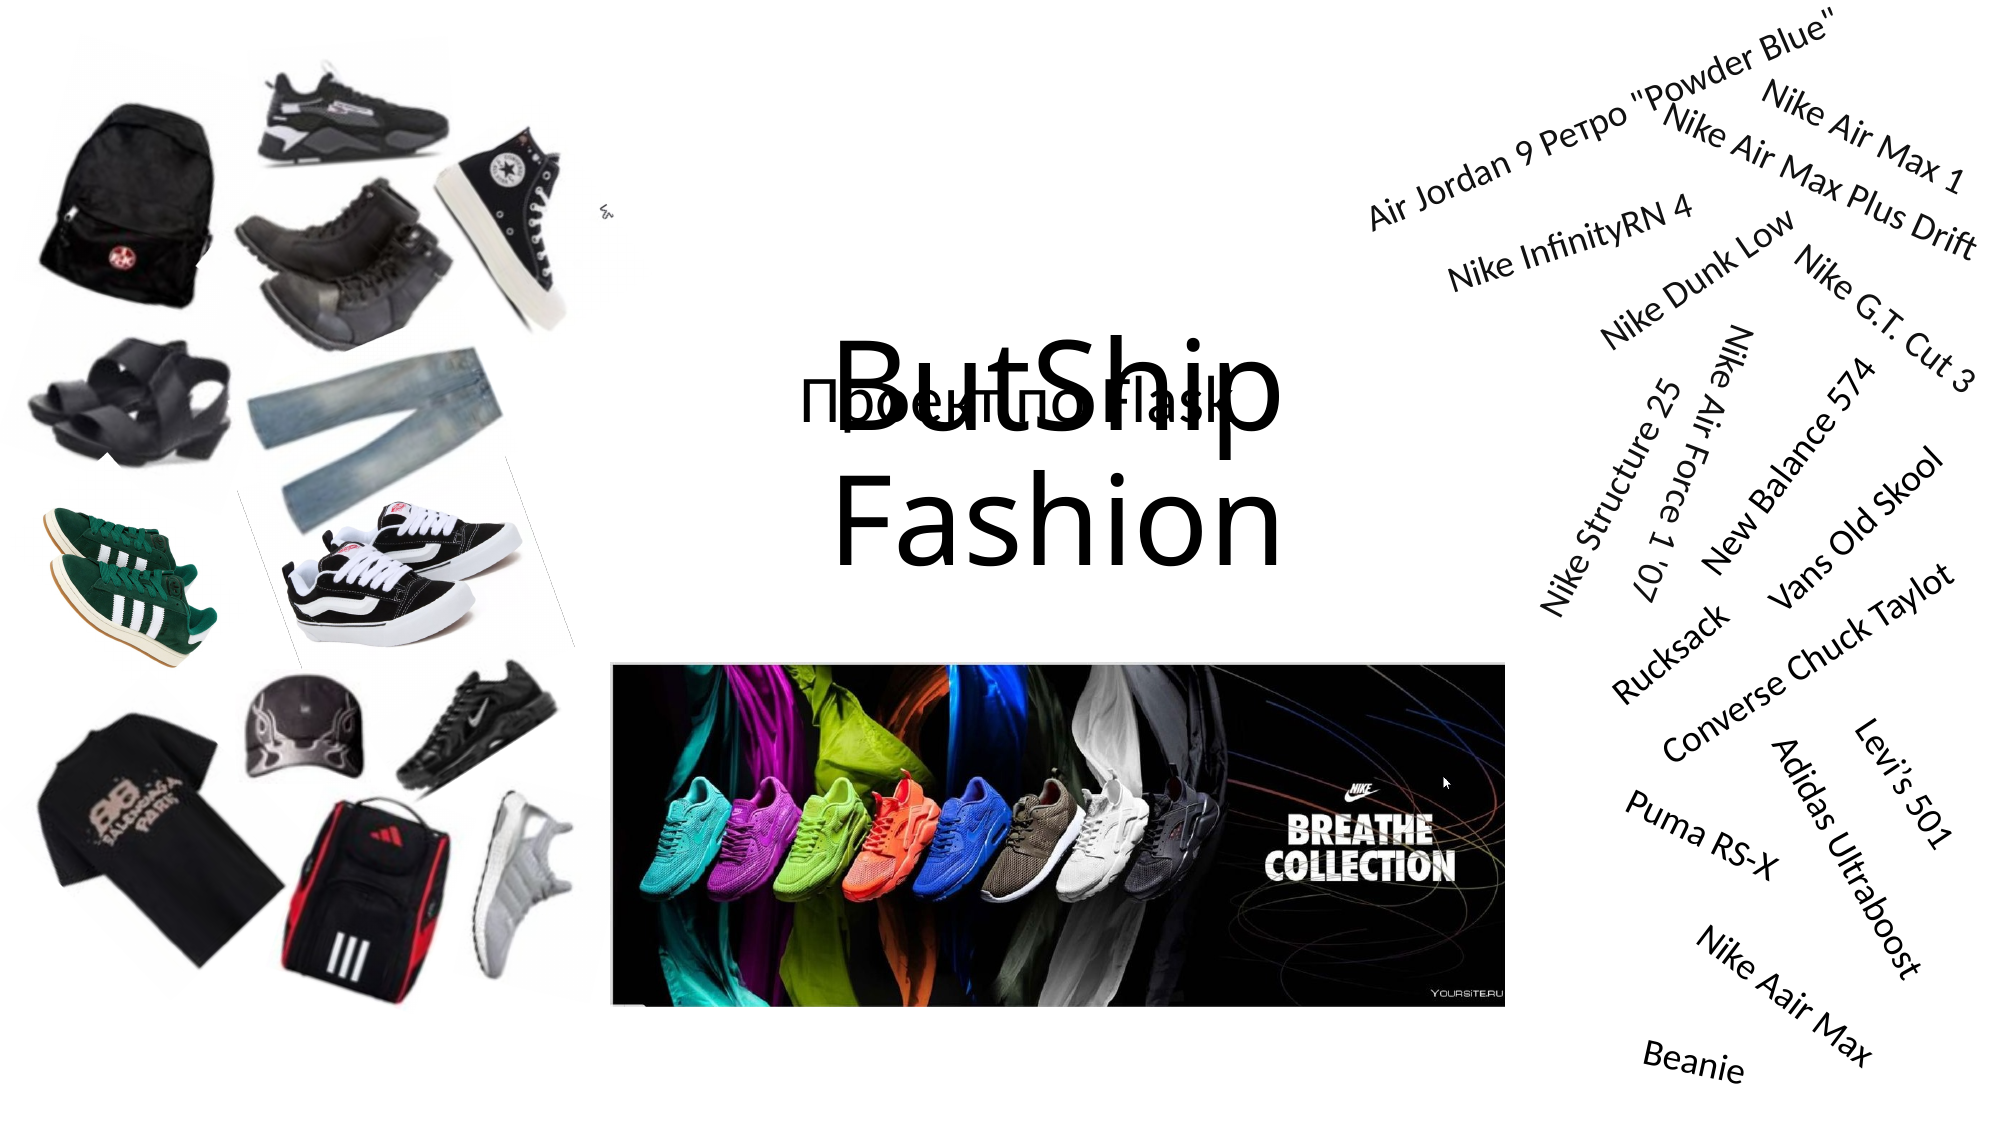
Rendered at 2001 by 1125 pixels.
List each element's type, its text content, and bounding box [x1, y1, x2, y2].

text_box New Balance 574 [1687, 328, 1899, 600]
text_box Levi’s 501 [1832, 692, 1999, 901]
text_box Converse Chuck Taylot [1635, 528, 1986, 784]
text_box Adidas Ultraboost [1750, 709, 1959, 1020]
text_box Rucksack [1584, 563, 1761, 729]
picture [0, 35, 1505, 1013]
text_box Проект по Flask [784, 348, 1321, 444]
text_box Nike Air Max 1 [1739, 67, 2000, 232]
text_box Air Jordan 9 Ретро "Powder Blue" [1341, 0, 1897, 253]
text_box Nike G.T. Cut 3 [1771, 228, 2000, 425]
text_box Vans Old Skool [1741, 397, 2000, 637]
text_box Nike Air Max Plus Drift [1644, 100, 2000, 293]
text_box Beanie [1623, 1016, 1785, 1108]
text_box Nike Dunk Low [1574, 190, 1835, 374]
text_box Puma RS-X [1603, 763, 1818, 910]
text_box Nike InfinityRN 4 [1425, 157, 1746, 313]
text_box Nike Structure 25 [1513, 313, 1724, 641]
text_box Nike Aair Max [1673, 897, 1915, 1101]
text_box Nike Air Force 1 '07 [1597, 303, 1780, 660]
title ButShip Fashion [584, 429, 1532, 601]
